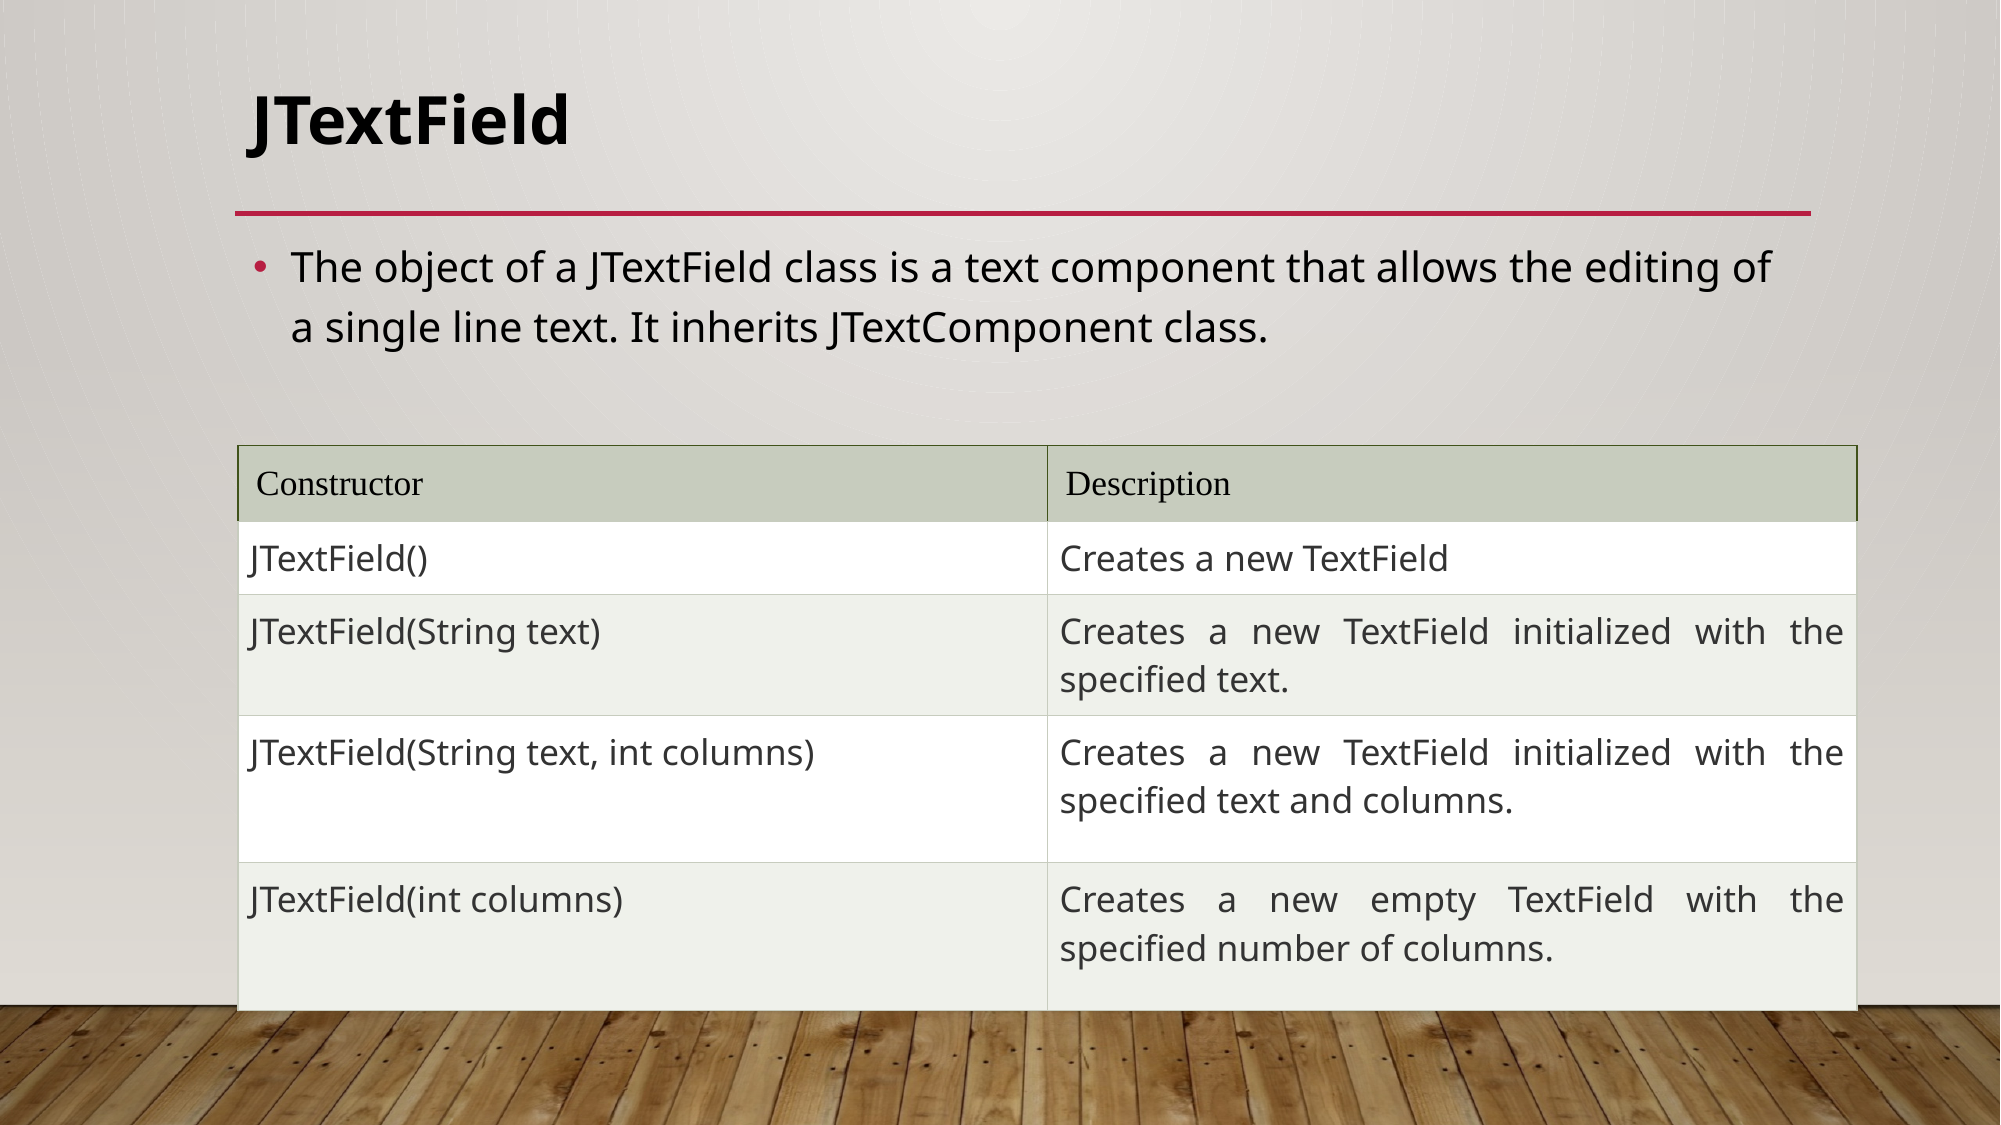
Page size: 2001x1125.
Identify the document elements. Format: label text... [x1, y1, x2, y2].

table_header Description [1048, 446, 1856, 521]
table_cell Creates a new empty TextField with the specified number of columns. [1048, 863, 1856, 1010]
table_header Constructor [239, 446, 1047, 521]
picture [0, 1005, 2000, 1125]
table_cell Creates a new TextField [1048, 522, 1856, 594]
title JTextField [236, 79, 1812, 204]
table_cell JTextField() [239, 522, 1047, 594]
table_cell Creates a new TextField initialized with the specified text. [1048, 595, 1856, 715]
table_cell JTextField(int columns) [239, 863, 1047, 1010]
table_cell JTextField(String text) [239, 595, 1047, 715]
table_cell JTextField(String text, int columns) [239, 716, 1047, 862]
table_cell Creates a new TextField initialized with the specified text and columns. [1048, 716, 1856, 862]
list The object of a JTextField class is a text component that allows the editing of a single line text. It inherits JTextComponent class. [238, 223, 1814, 445]
